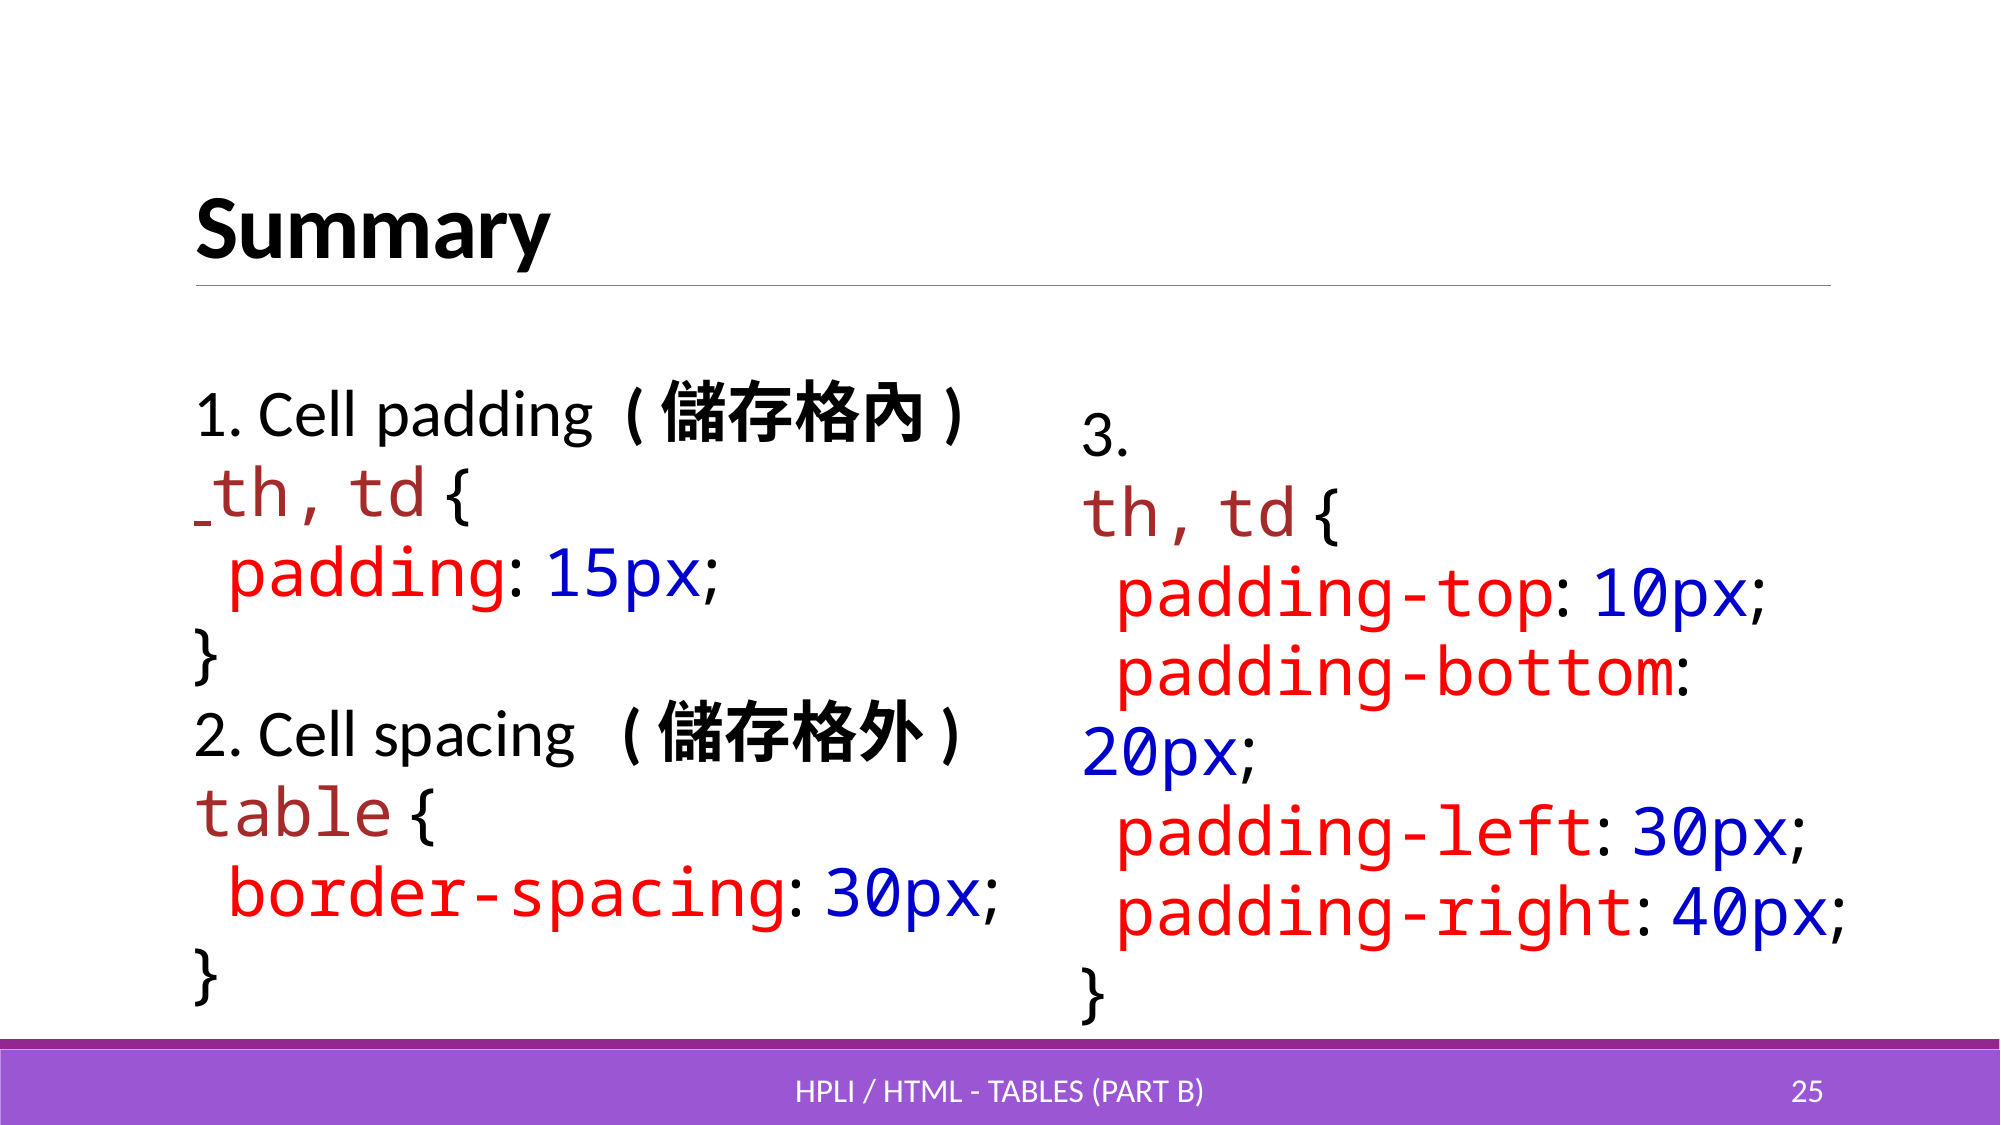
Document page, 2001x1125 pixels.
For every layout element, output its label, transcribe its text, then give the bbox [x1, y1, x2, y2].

text_box 3. th, td { padding-top: 10px; padding-bottom: 20px; padding-left: 30px; padding-right: 40px; } [1065, 381, 1881, 1037]
text_box 1. Cell padding (儲存格內) th, td { padding: 15px; } 2. Cell spacing (儲存格外) table { border-spacing: 30px; } [178, 362, 1179, 1017]
footer HPLI / HTML - Tables (part B) [604, 1059, 1396, 1120]
slide_number 24 [1624, 1059, 1840, 1120]
title Summary [180, 47, 1830, 285]
